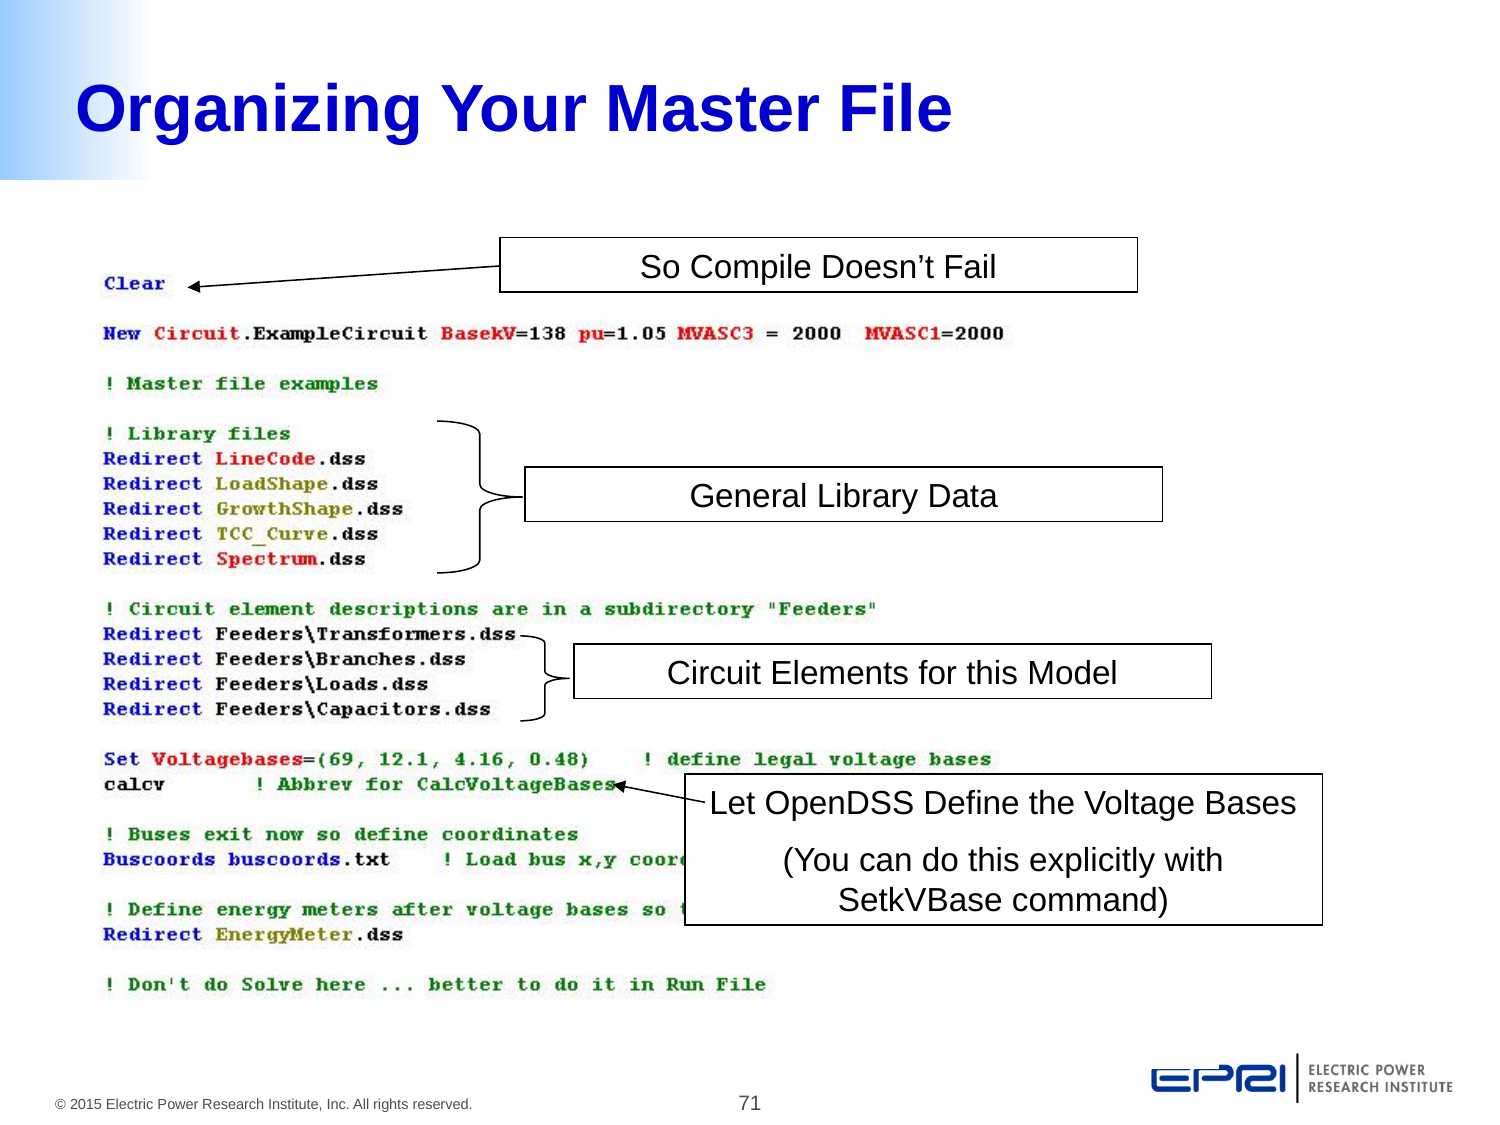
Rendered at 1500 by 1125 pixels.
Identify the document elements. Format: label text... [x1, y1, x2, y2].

text_box Let OpenDSS Define the Voltage Bases (You can do this explicitly with SetkVBase command) [1222, 773, 1323, 926]
title Organizing Your Master File [59, 29, 1441, 181]
text_box So Compile Doesn’t Fail [500, 237, 1138, 248]
picture [99, 249, 1456, 1107]
